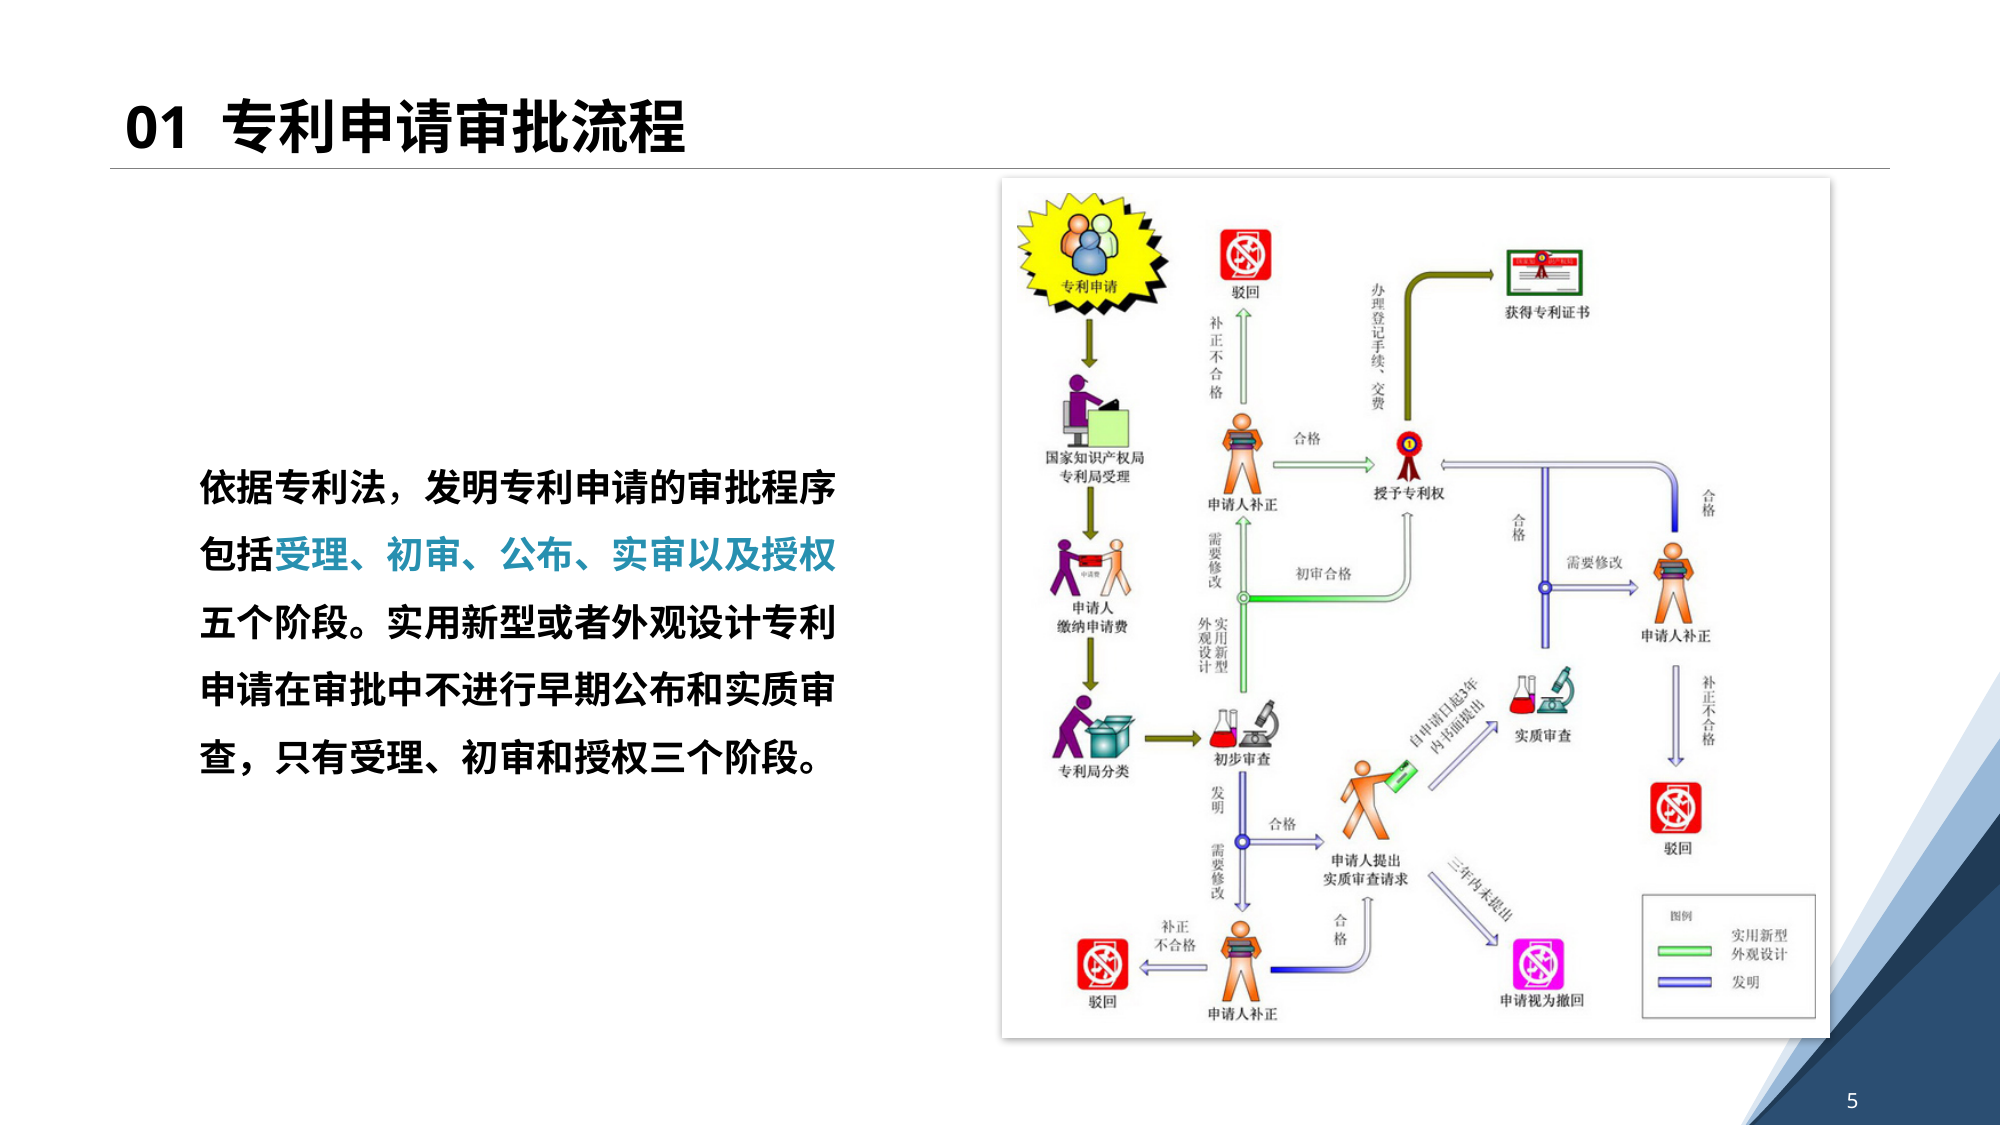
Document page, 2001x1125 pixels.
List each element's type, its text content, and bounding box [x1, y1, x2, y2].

text_box 依据专利法，发明专利申请的审批程序包括受理、初审、公布、实审以及授权五个阶段。实用新型或者外观设计专利申请在审批中不进行早期公布和实质审查，只有受理、初审和授权三个阶段。 [184, 433, 855, 787]
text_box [1741, 669, 2000, 1125]
picture [1016, 192, 1816, 1024]
title 01 专利申请审批流程 [109, 0, 1890, 169]
